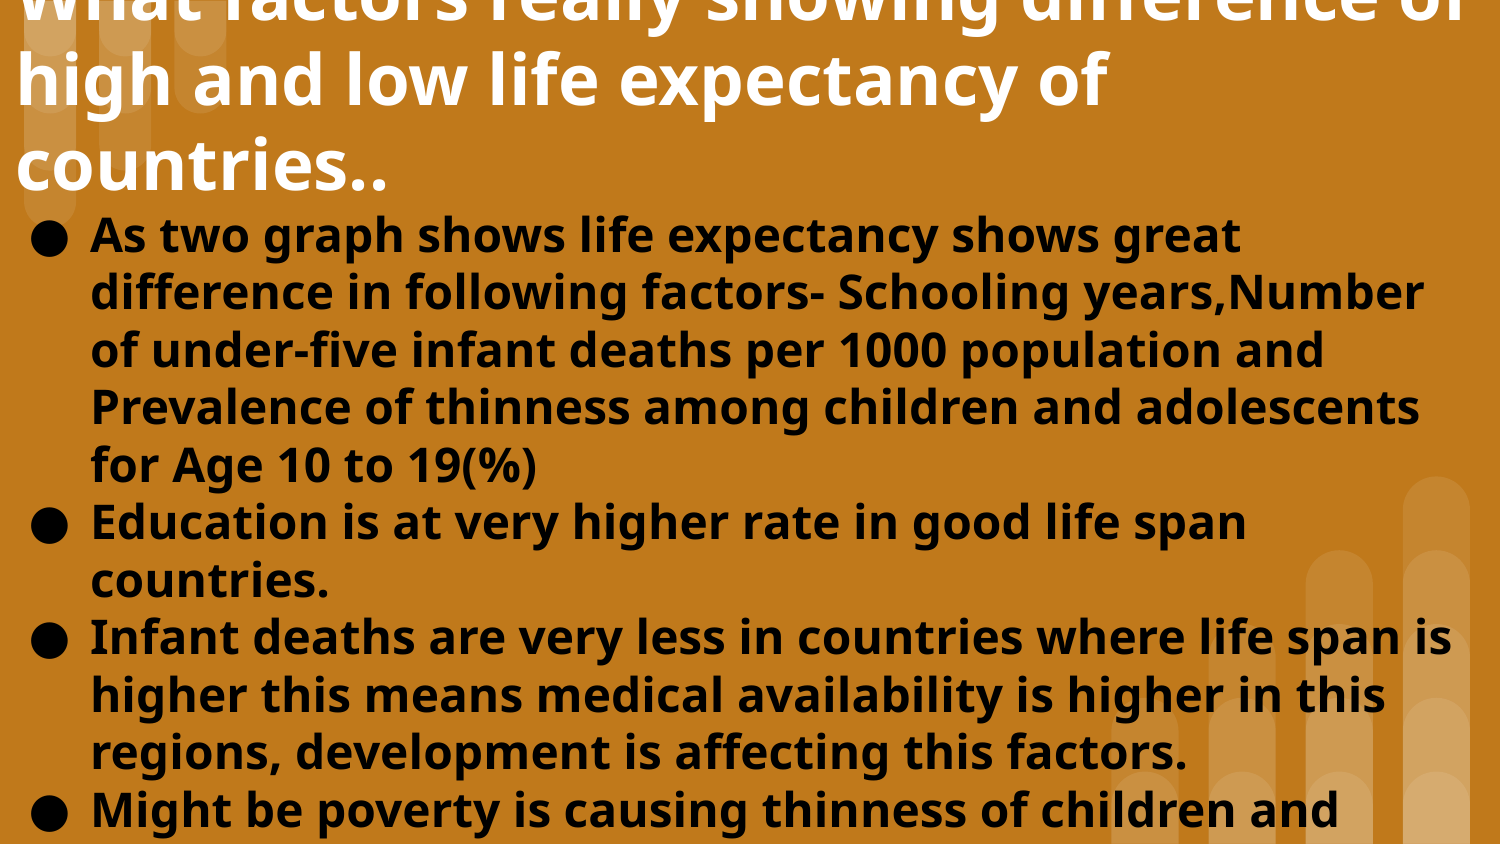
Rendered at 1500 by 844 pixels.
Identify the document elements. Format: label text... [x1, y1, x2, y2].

title What factors really showing difference of high and low life expectancy of countries.. As two graph shows life expectancy shows great difference in following factors- Schooling years,Number of under-five infant deaths per 1000 population and Prevalence of thinness among children and adolescents for Age 10 to 19(%) Education is at very higher rate in good life span countries. Infant deaths are very less in countries where life span is higher this means medical availability is higher in this regions, development is affecting this factors. Might be poverty is causing thinness of children and adolescents which is affecting life span. [0, 0, 1500, 844]
